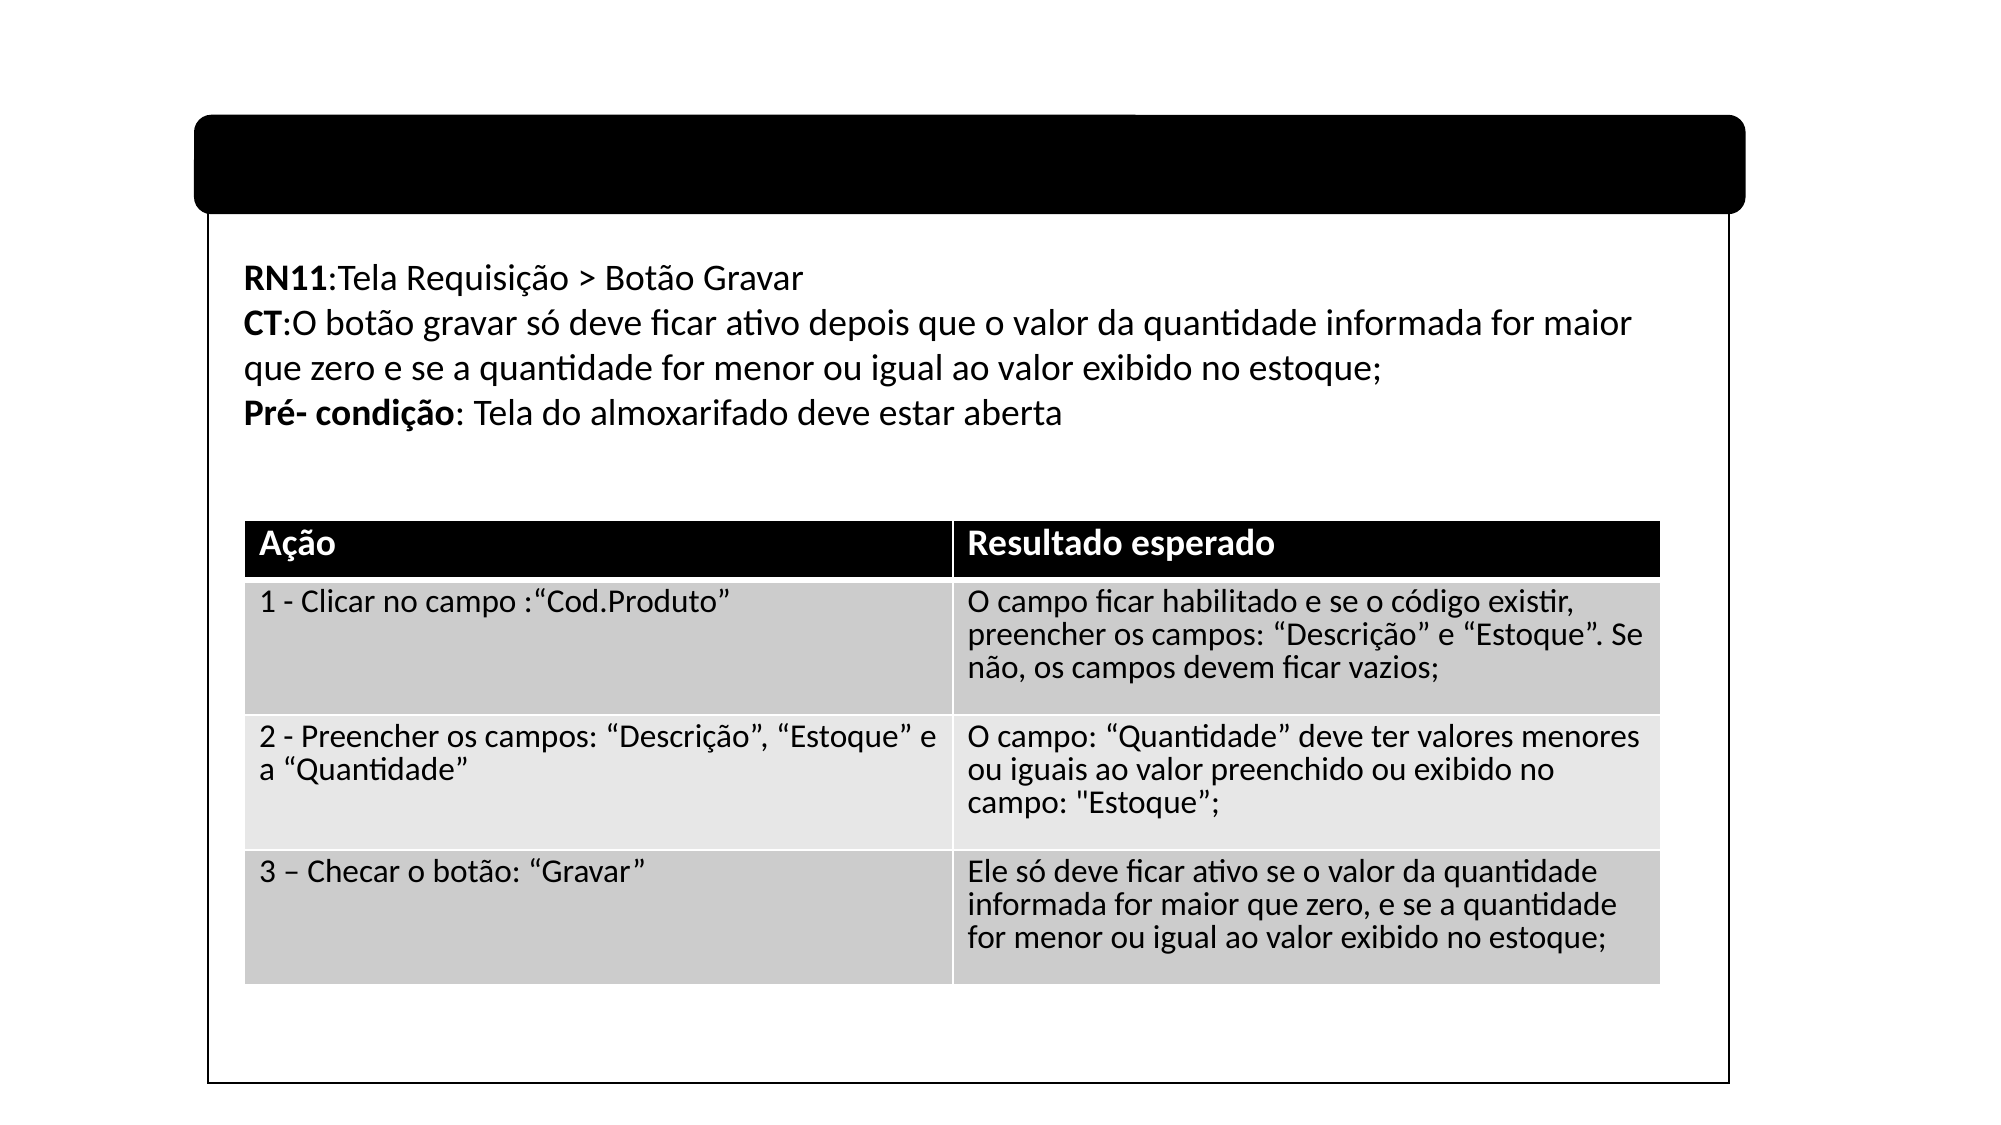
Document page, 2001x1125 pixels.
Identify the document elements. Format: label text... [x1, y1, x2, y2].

table_cell 2 - Preencher os campos: “Descrição”, “Estoque” e a “Quantidade” [245, 716, 952, 849]
table_cell 3 – Checar o botão: “Gravar” [245, 851, 952, 984]
table_cell 1 - Clicar no campo :“Cod.Produto” [245, 583, 952, 714]
table_cell O campo: “Quantidade” deve ter valores menores ou iguais ao valor preenchido ou exibido no campo: "Estoque”; [954, 716, 1660, 849]
text_box [207, 212, 1730, 1084]
text_box [193, 114, 1746, 215]
table_cell Ele só deve ficar ativo se o valor da quantidade informada for maior que zero, e se a quantidade for menor ou igual ao valor exibido no estoque; [954, 851, 1660, 984]
table_header Resultado esperado [954, 521, 1660, 577]
table_header Ação [245, 521, 952, 577]
table_cell O campo ficar habilitado e se o código existir, preencher os campos: “Descrição” e “Estoque”. Se não, os campos devem ficar vazios; [954, 583, 1660, 714]
text_box RN11:Tela Requisição > Botão Gravar CT:O botão gravar só deve ficar ativo depois que o valor da quantidade informada for maior que zero e se a quantidade for menor ou igual ao valor exibido no estoque; Pré- condição: Tela do almoxarifado deve estar aberta [228, 245, 1703, 441]
